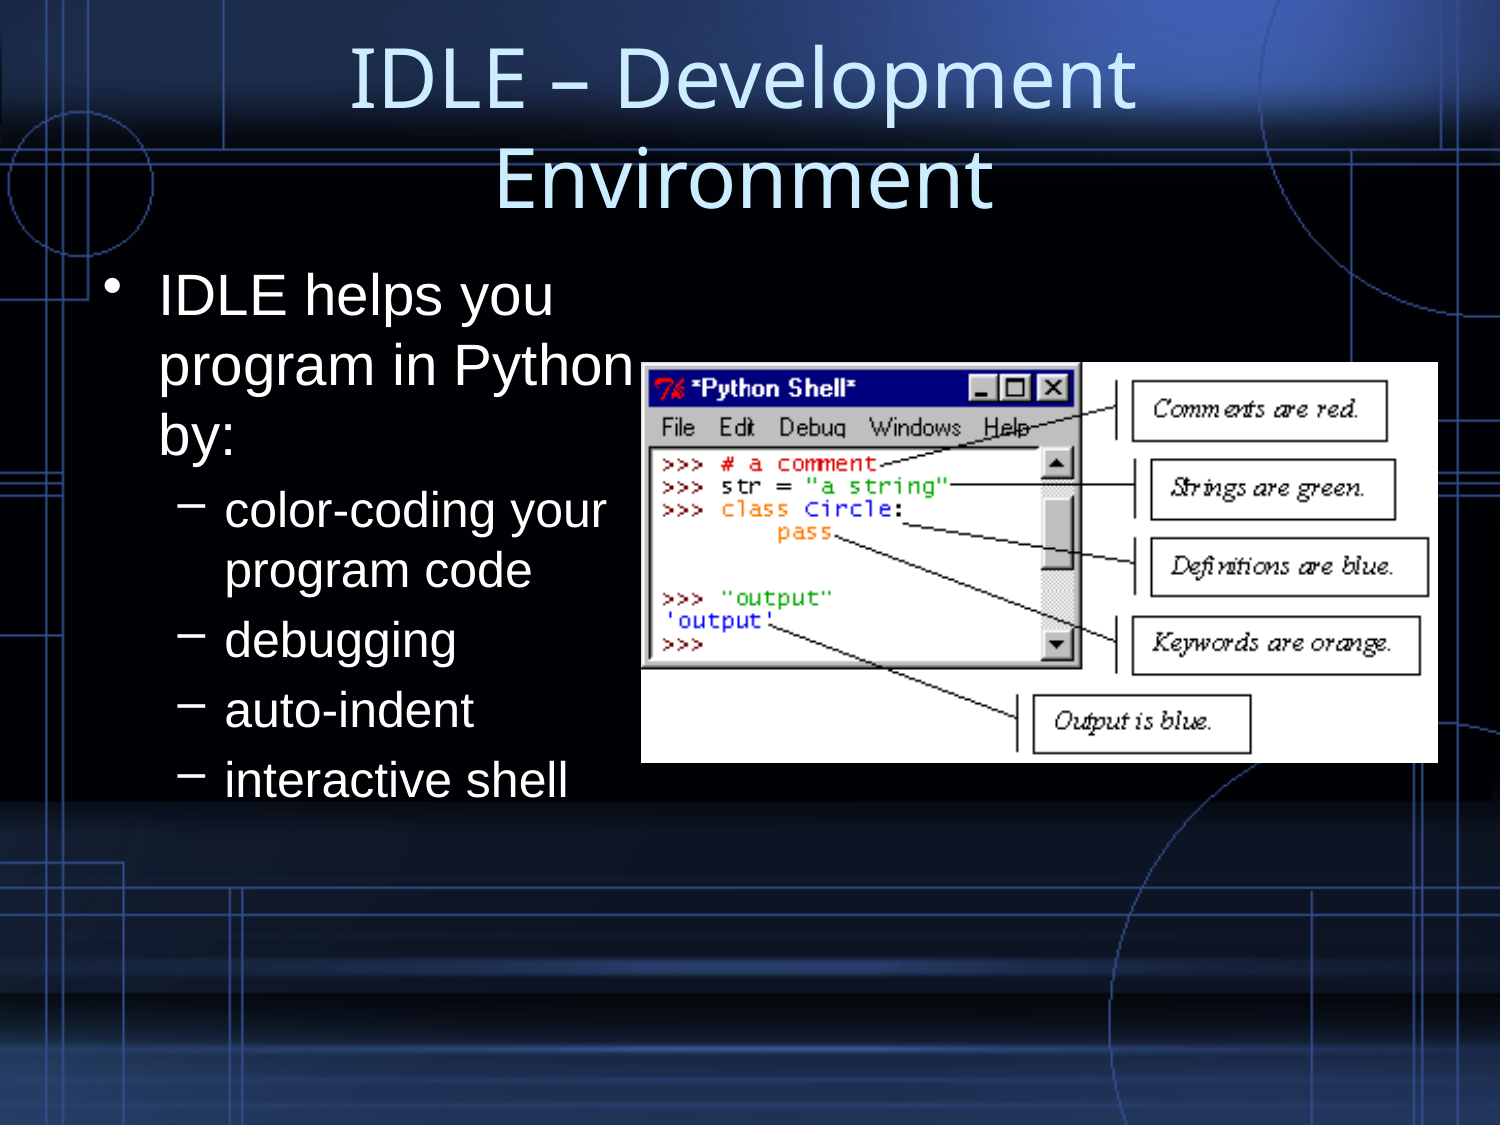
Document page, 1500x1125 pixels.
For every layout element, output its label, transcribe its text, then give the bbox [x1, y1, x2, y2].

picture [0, 0, 1500, 1125]
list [640, 362, 1438, 763]
list IDLE helps you program in Python by: color-coding your program code debugging auto-indent interactive shell [87, 249, 732, 1000]
title IDLE – Development Environment [87, 17, 1400, 233]
